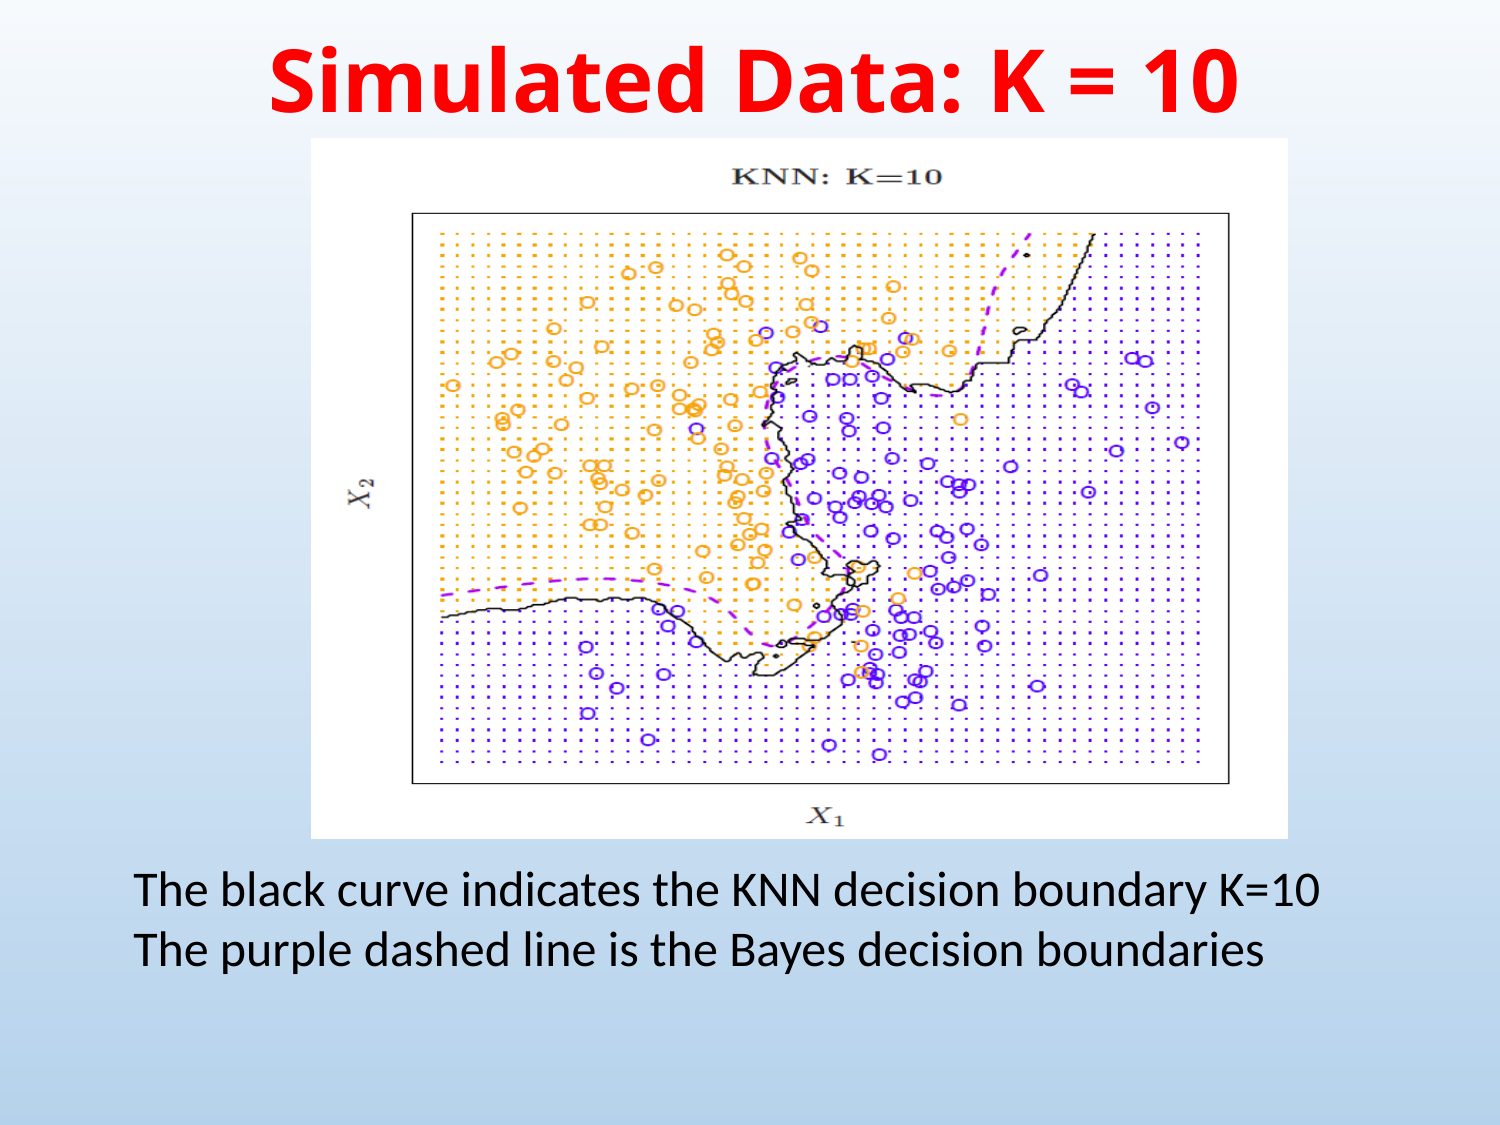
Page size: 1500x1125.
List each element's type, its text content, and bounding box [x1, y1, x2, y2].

title Simulated Data: K = 10 [108, 29, 1402, 140]
text_box The black curve indicates the KNN decision boundary K=10 The purple dashed line is the Bayes decision boundaries [118, 849, 1442, 984]
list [311, 138, 1288, 839]
